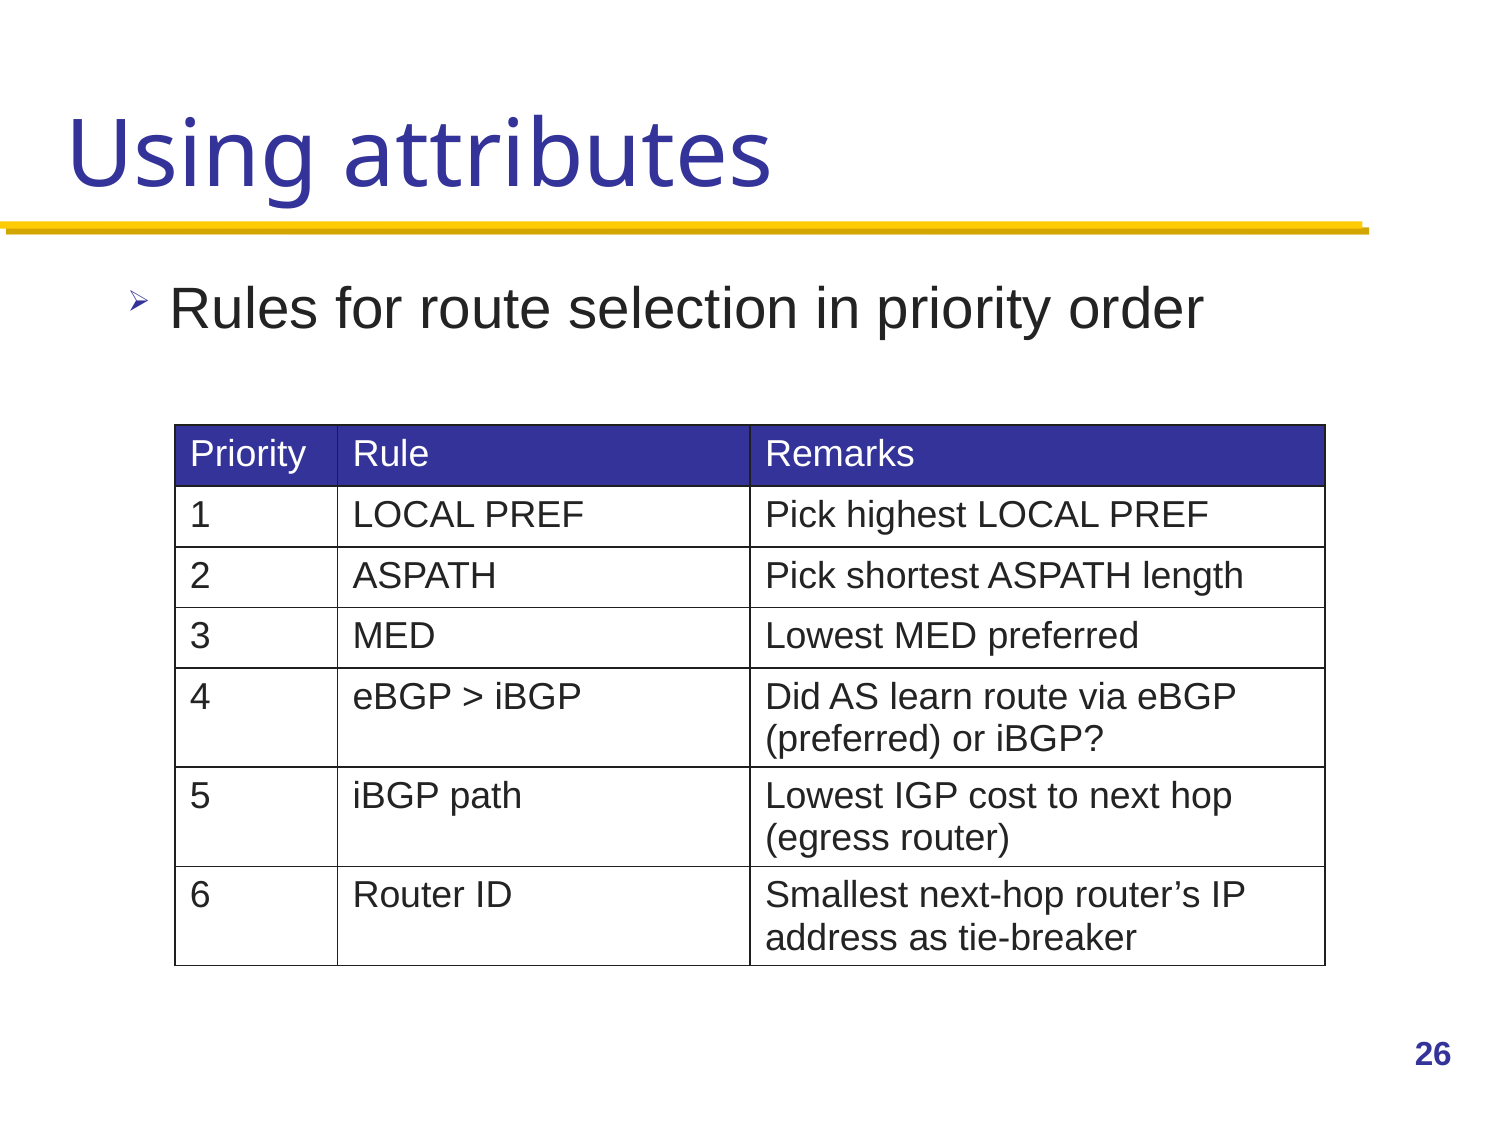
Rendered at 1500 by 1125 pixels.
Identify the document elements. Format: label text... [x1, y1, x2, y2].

table_cell 1 [176, 487, 337, 546]
table_cell 2 [176, 548, 337, 607]
list Rules for route selection in priority order [112, 262, 1413, 988]
title Using attributes [49, 24, 1451, 213]
table_cell MED [338, 608, 749, 667]
slide_number 26 [1400, 1025, 1500, 1100]
table_cell 4 [176, 669, 337, 766]
table_cell ASPATH [338, 548, 749, 607]
table_cell eBGP > iBGP [338, 669, 749, 766]
table_cell 5 [176, 768, 337, 866]
table_header Remarks [751, 426, 1324, 485]
table_cell 6 [176, 867, 337, 965]
table_cell Did AS learn route via eBGP (preferred) or iBGP? [751, 669, 1324, 766]
table_cell Lowest MED preferred [751, 608, 1324, 667]
table_cell Smallest next-hop router’s IP address as tie-breaker [751, 867, 1324, 965]
table_header Rule [338, 426, 749, 485]
table_cell Router ID [338, 867, 749, 965]
table_header Priority [176, 426, 337, 485]
table_cell LOCAL PREF [338, 487, 749, 546]
table_cell iBGP path [338, 768, 749, 866]
table_cell 3 [176, 608, 337, 667]
table_cell Lowest IGP cost to next hop (egress router) [751, 768, 1324, 866]
table_cell Pick highest LOCAL PREF [751, 487, 1324, 546]
table_cell Pick shortest ASPATH length [751, 548, 1324, 607]
